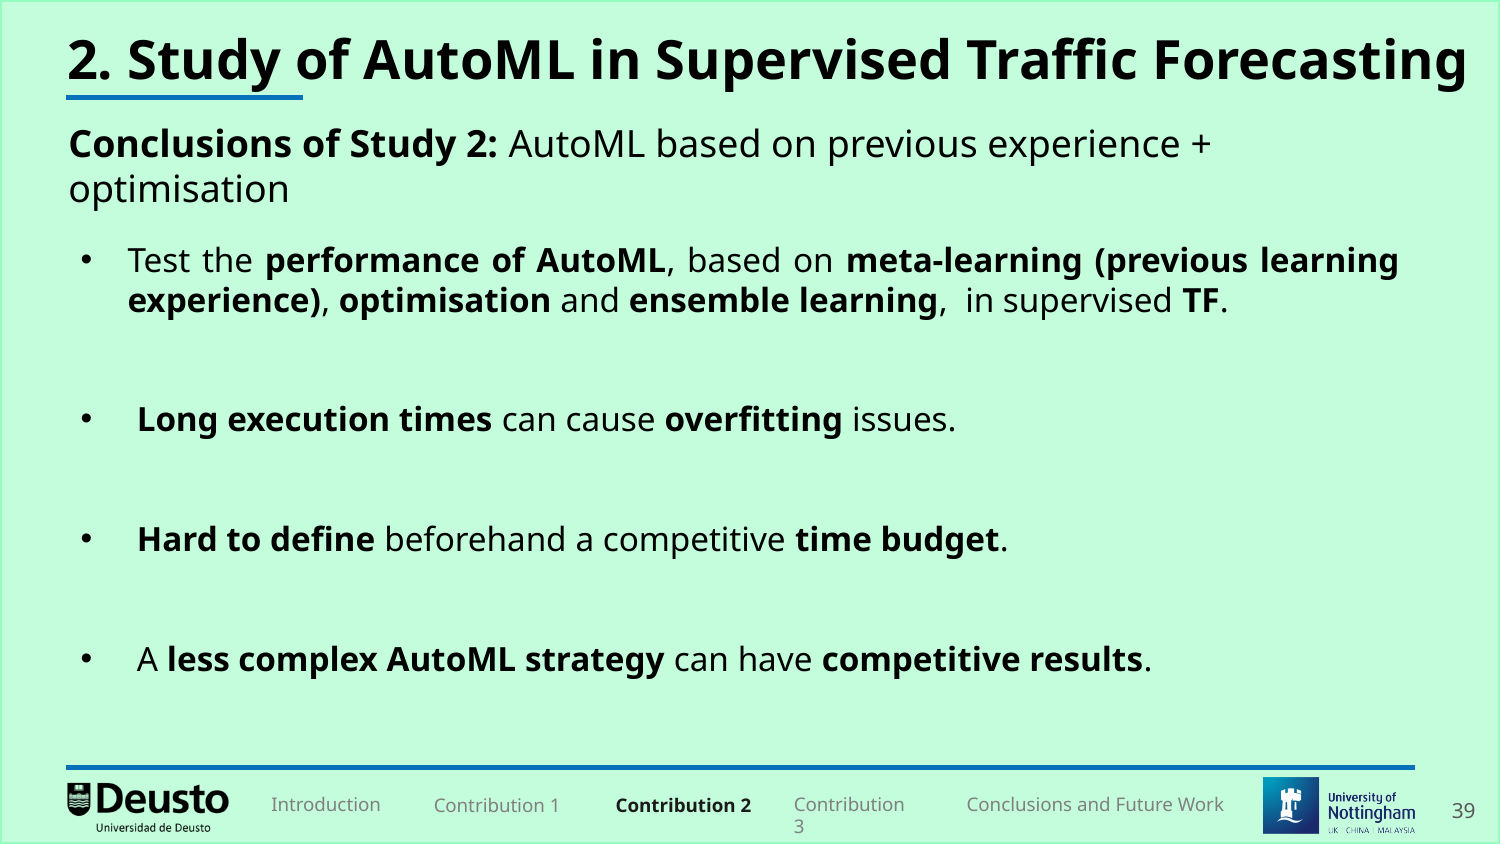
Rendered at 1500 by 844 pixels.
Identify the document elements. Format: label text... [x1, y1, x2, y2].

text_box Conclusions of Study 2: AutoML based on previous experience + optimisation [53, 112, 1434, 218]
picture [1262, 777, 1274, 785]
text_box Contribution 1 [419, 786, 584, 824]
text_box Test the performance of AutoML, based on meta-learning (previous learning experience), optimisation and ensemble learning, in supervised TF. Long execution times can cause overfitting issues. Hard to define beforehand a competitive time budget. A less complex AutoML strategy can have competitive results. [65, 231, 1415, 686]
text_box Contribution 2 [600, 786, 771, 824]
picture [1262, 777, 1416, 835]
text_box Introduction [256, 785, 408, 823]
text_box 2. Study of AutoML in Supervised Traffic Forecasting [52, 9, 1491, 98]
text_box Contribution 3 [779, 785, 935, 844]
picture [65, 778, 231, 834]
text_box [0, 0, 1500, 844]
text_box Conclusions and Future Work [951, 785, 1250, 823]
slide_number 39 [1400, 779, 1491, 844]
